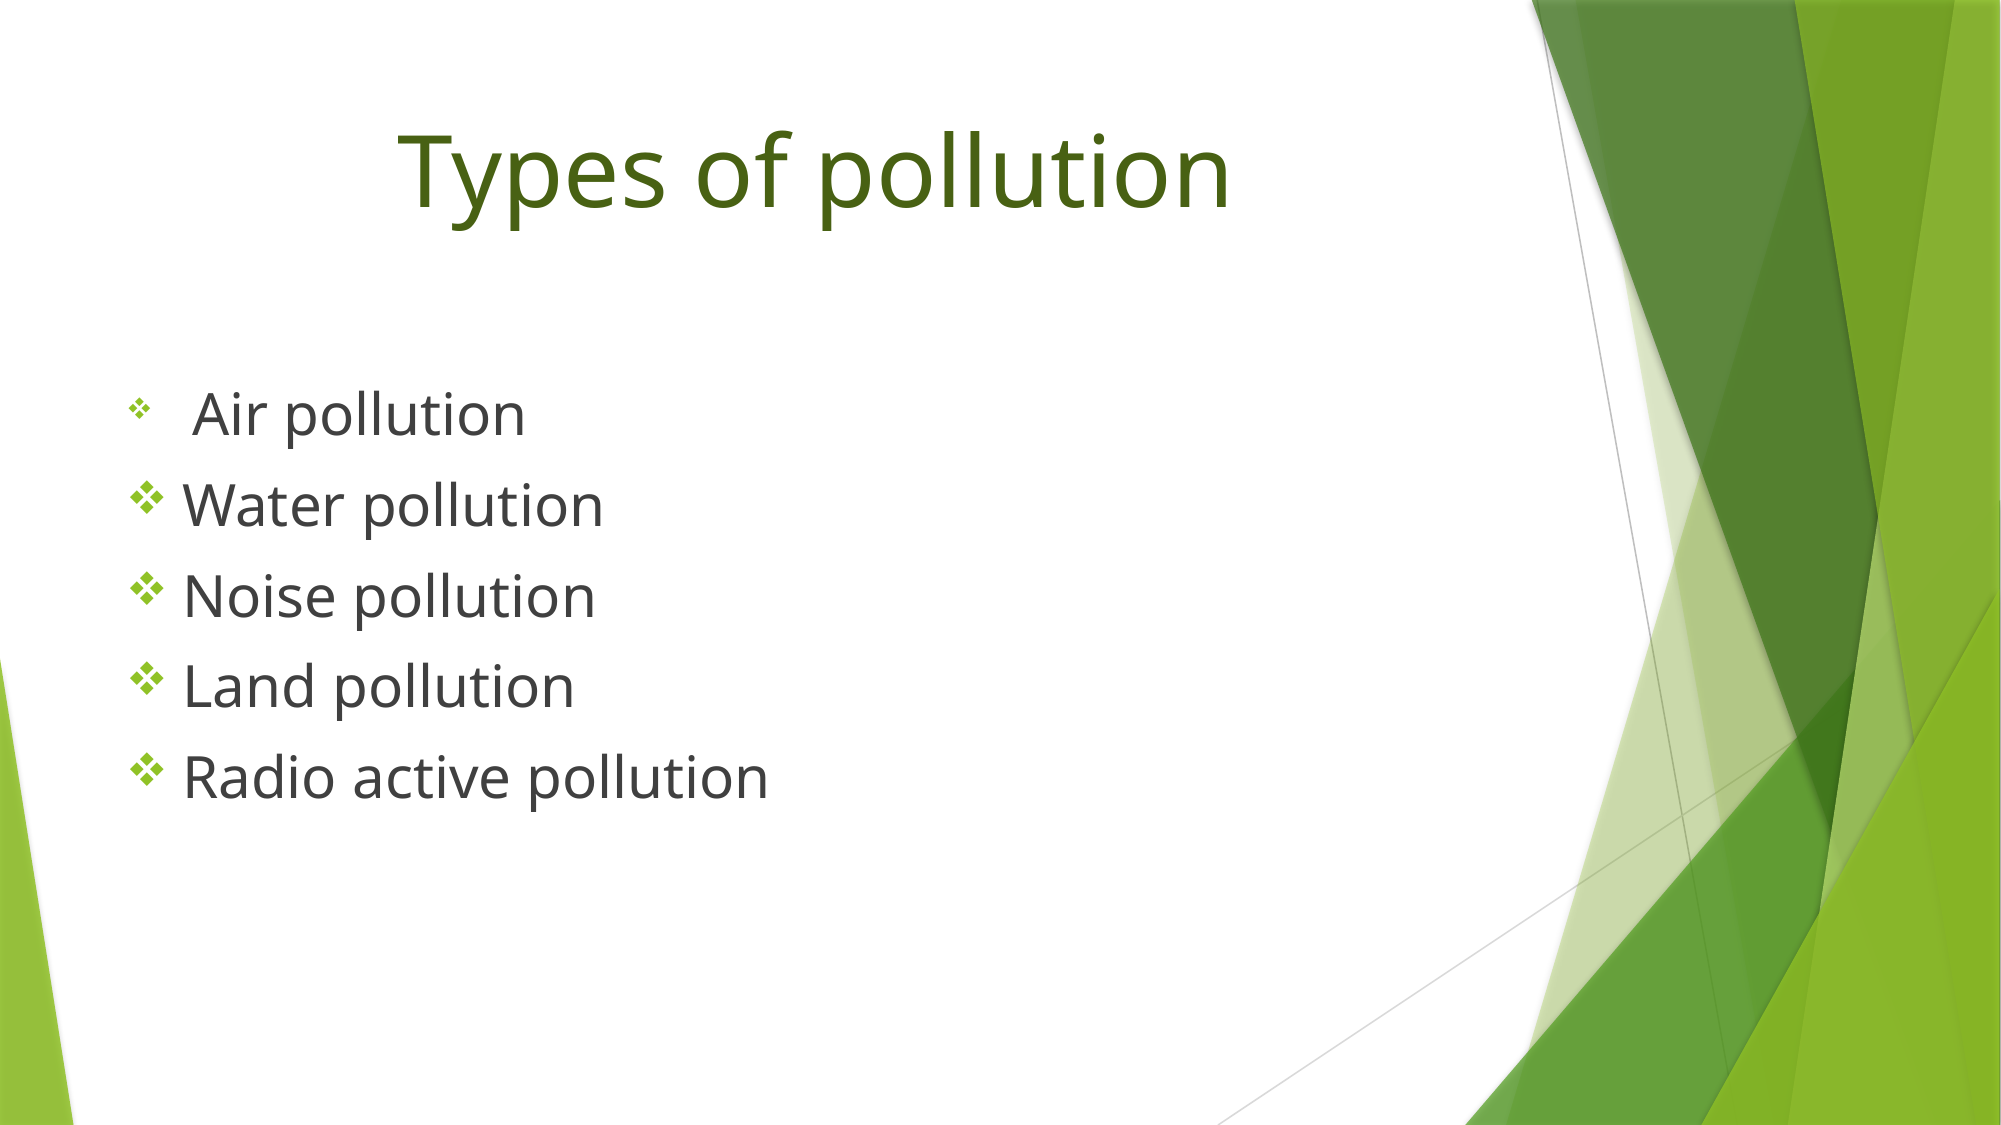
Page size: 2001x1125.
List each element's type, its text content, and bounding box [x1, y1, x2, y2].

title Types of pollution [111, 99, 1522, 317]
list Air pollution Water pollution Noise pollution Land pollution Radio active pollution [111, 369, 1522, 1007]
